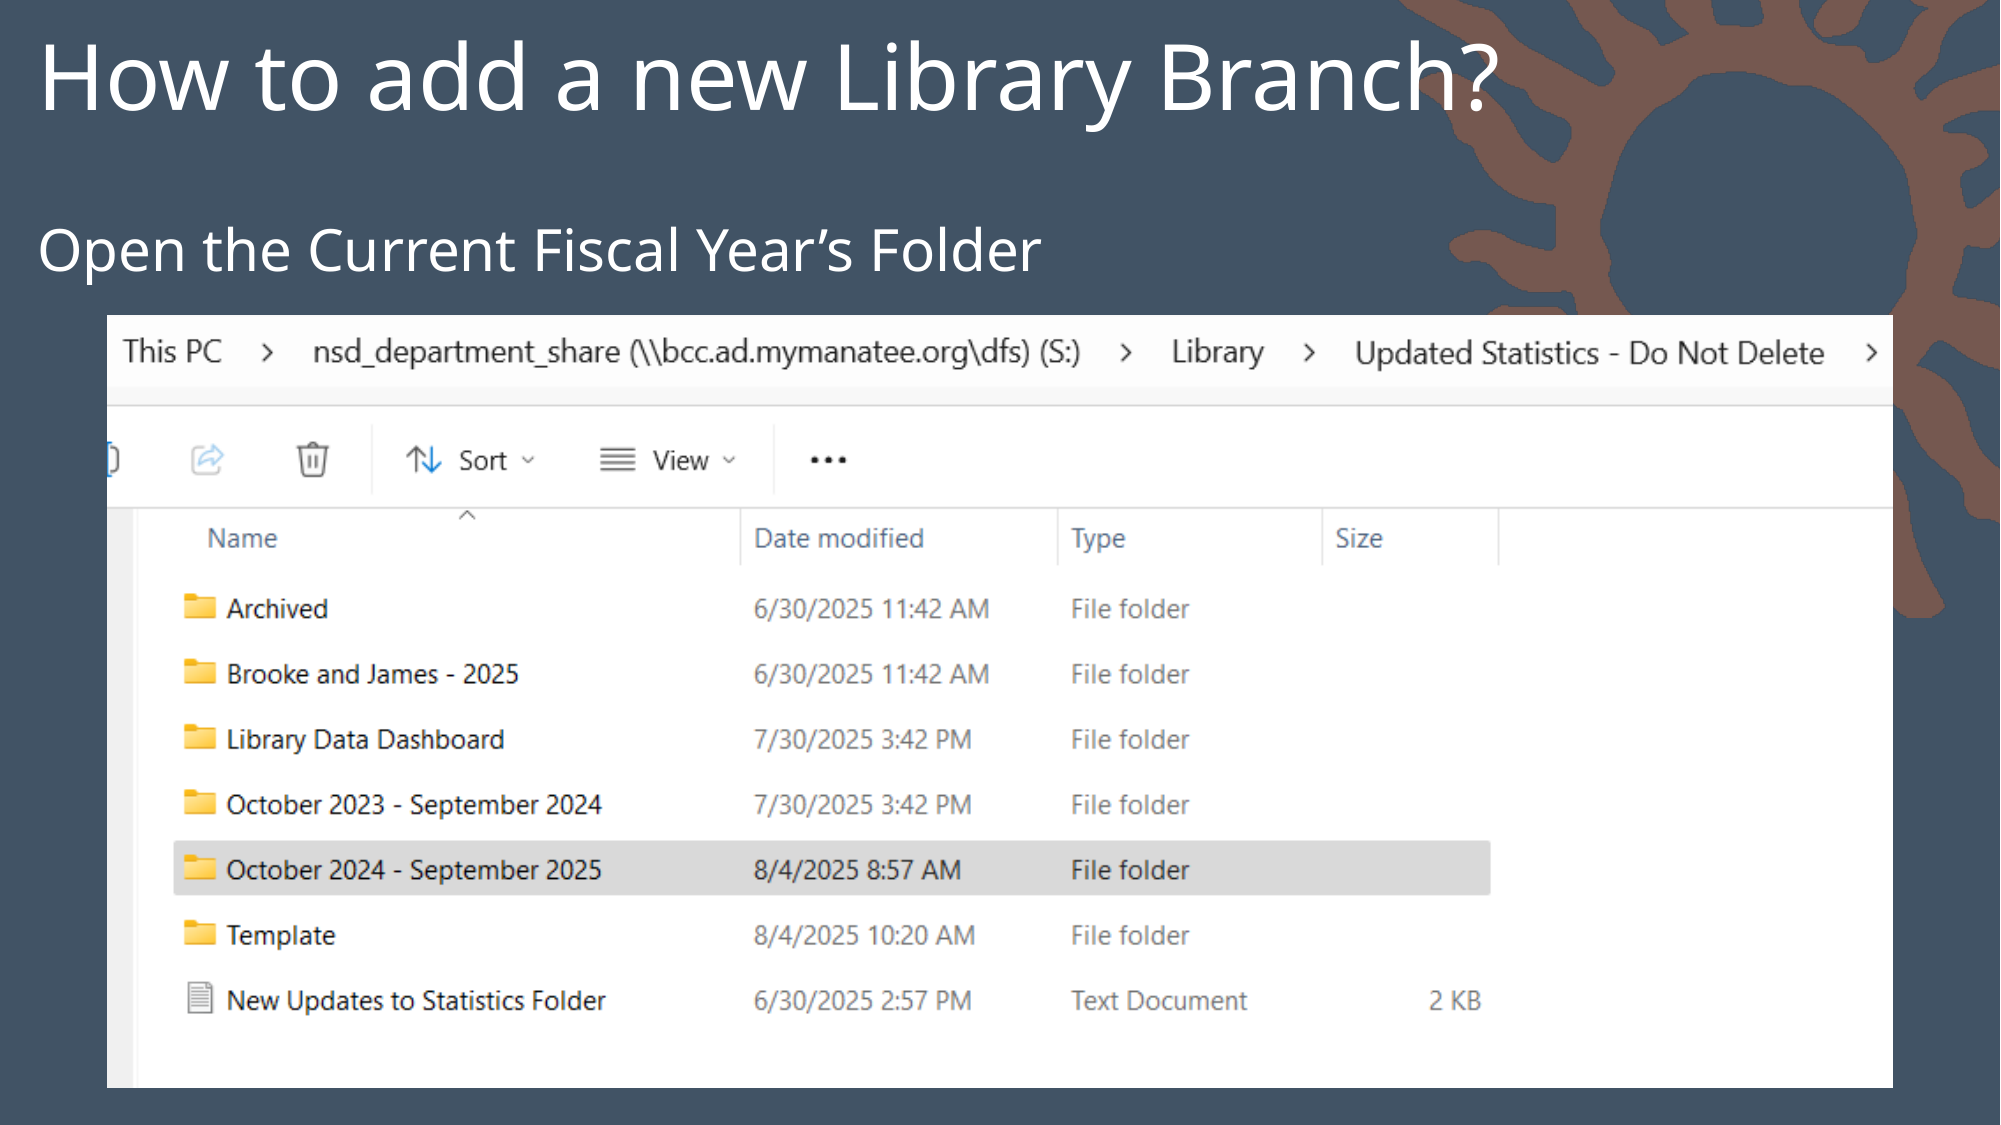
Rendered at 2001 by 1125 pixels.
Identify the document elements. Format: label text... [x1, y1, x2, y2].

text_box How to add a new Library Branch? [22, 23, 1778, 143]
picture [107, 315, 1893, 1088]
text_box Open the Current Fiscal Year’s Folder [22, 214, 1930, 935]
